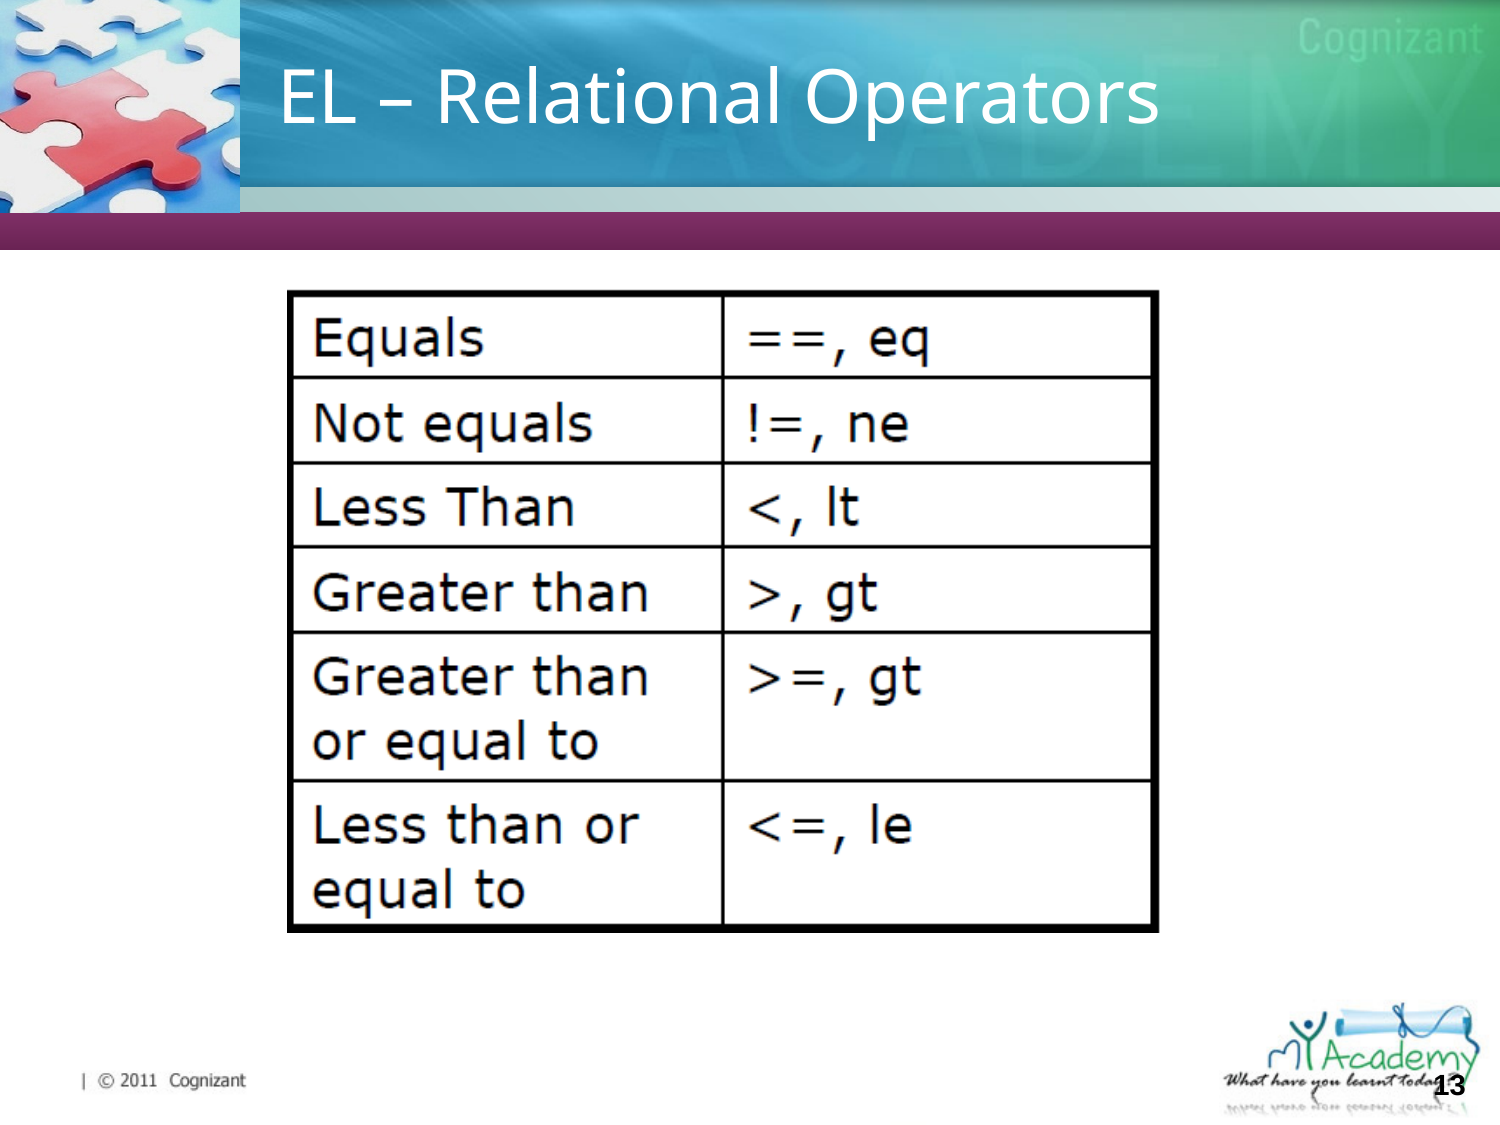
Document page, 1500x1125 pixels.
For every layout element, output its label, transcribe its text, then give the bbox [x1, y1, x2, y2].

title EL – Relational Operators [262, 0, 1500, 188]
slide_number 13 [1418, 1059, 1492, 1112]
picture [0, 250, 1500, 1125]
picture [0, 0, 262, 213]
